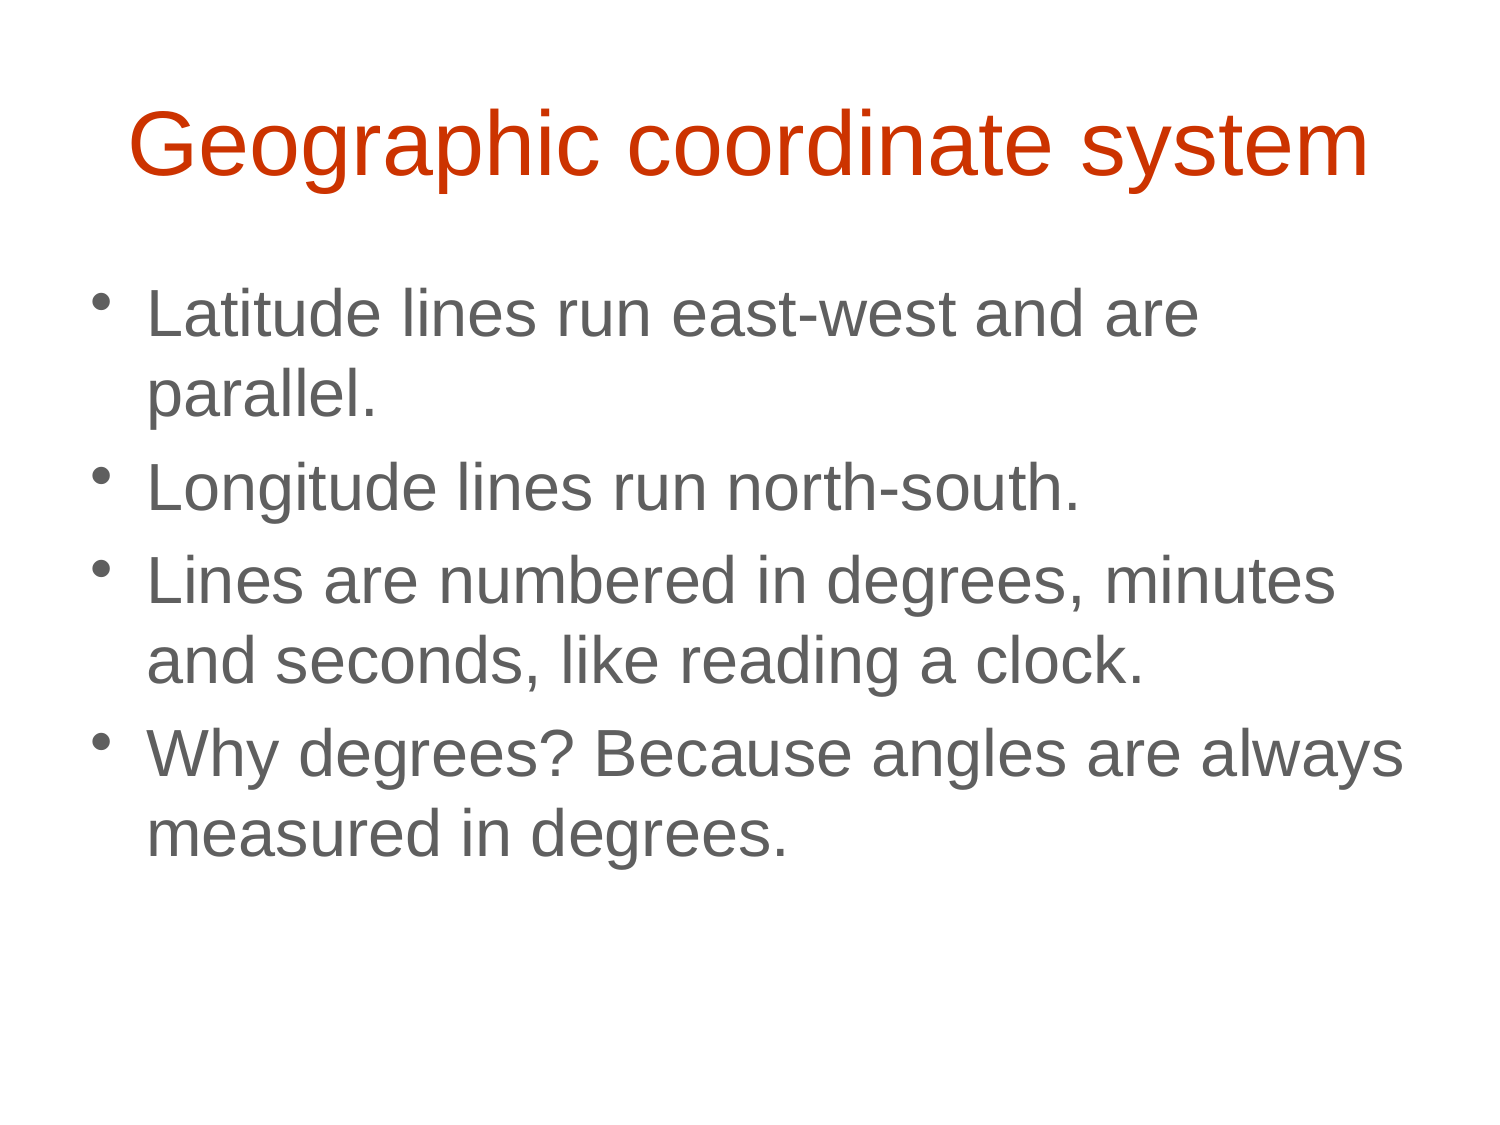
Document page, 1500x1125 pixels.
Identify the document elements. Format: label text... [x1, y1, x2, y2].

list Latitude lines run east-west and are parallel. Longitude lines run north-south. Lines are numbered in degrees, minutes and seconds, like reading a clock. Why degrees? Because angles are always measured in degrees. [74, 262, 1426, 1006]
title Geographic coordinate system [74, 44, 1426, 233]
